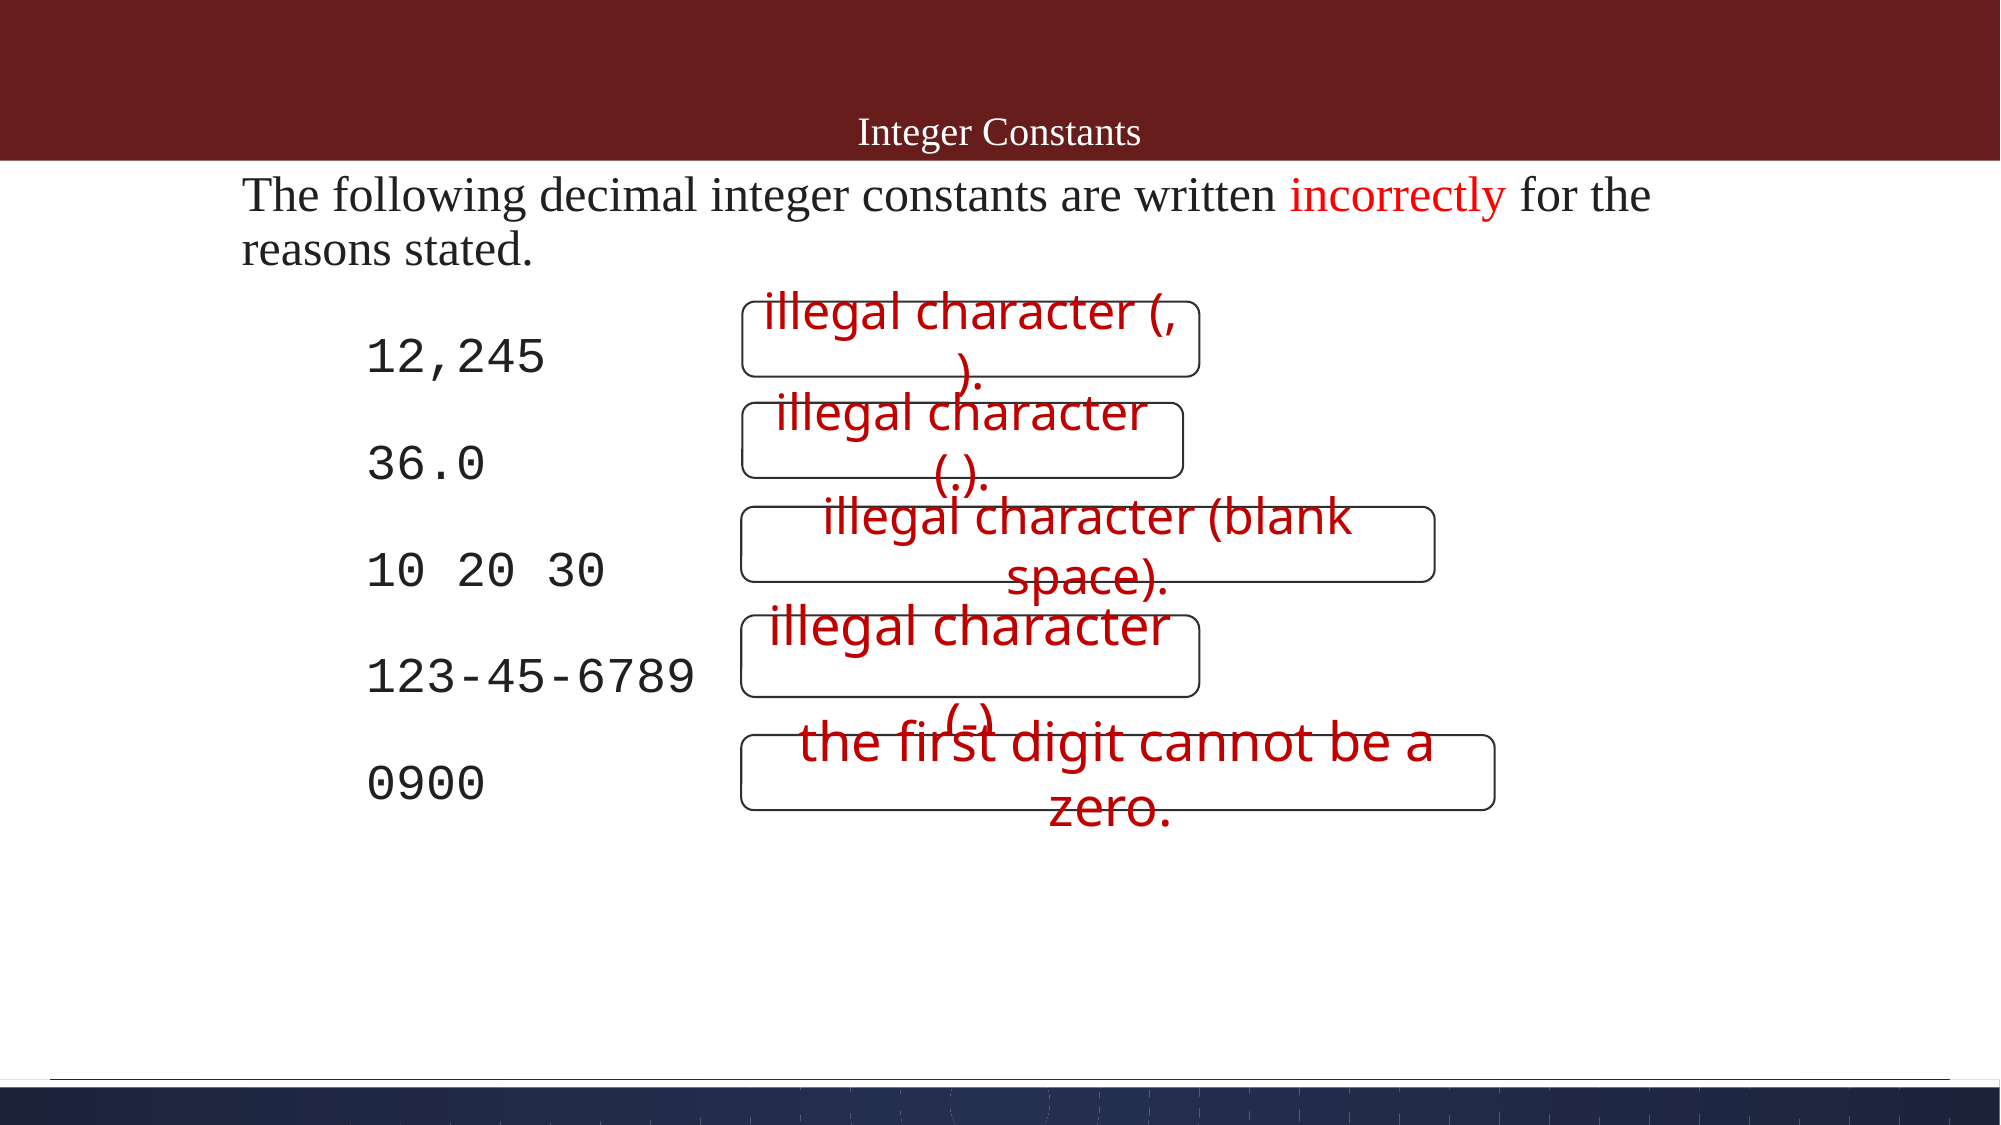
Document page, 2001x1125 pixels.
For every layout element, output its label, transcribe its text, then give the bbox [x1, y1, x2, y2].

text_box illegal character (.). [741, 401, 1185, 479]
list The following decimal integer constants are written incorrectly for the reasons stated. 12,245 36.0 10 20 30 123-45-6789 0900 [219, 160, 1780, 1086]
text_box illegal character (-) [740, 614, 1201, 699]
title Integer Constants [0, 0, 2000, 161]
text_box illegal character (blank space). [740, 505, 1436, 583]
text_box the first digit cannot be a zero. [740, 733, 1496, 812]
text_box illegal character (, ). [741, 300, 1201, 378]
